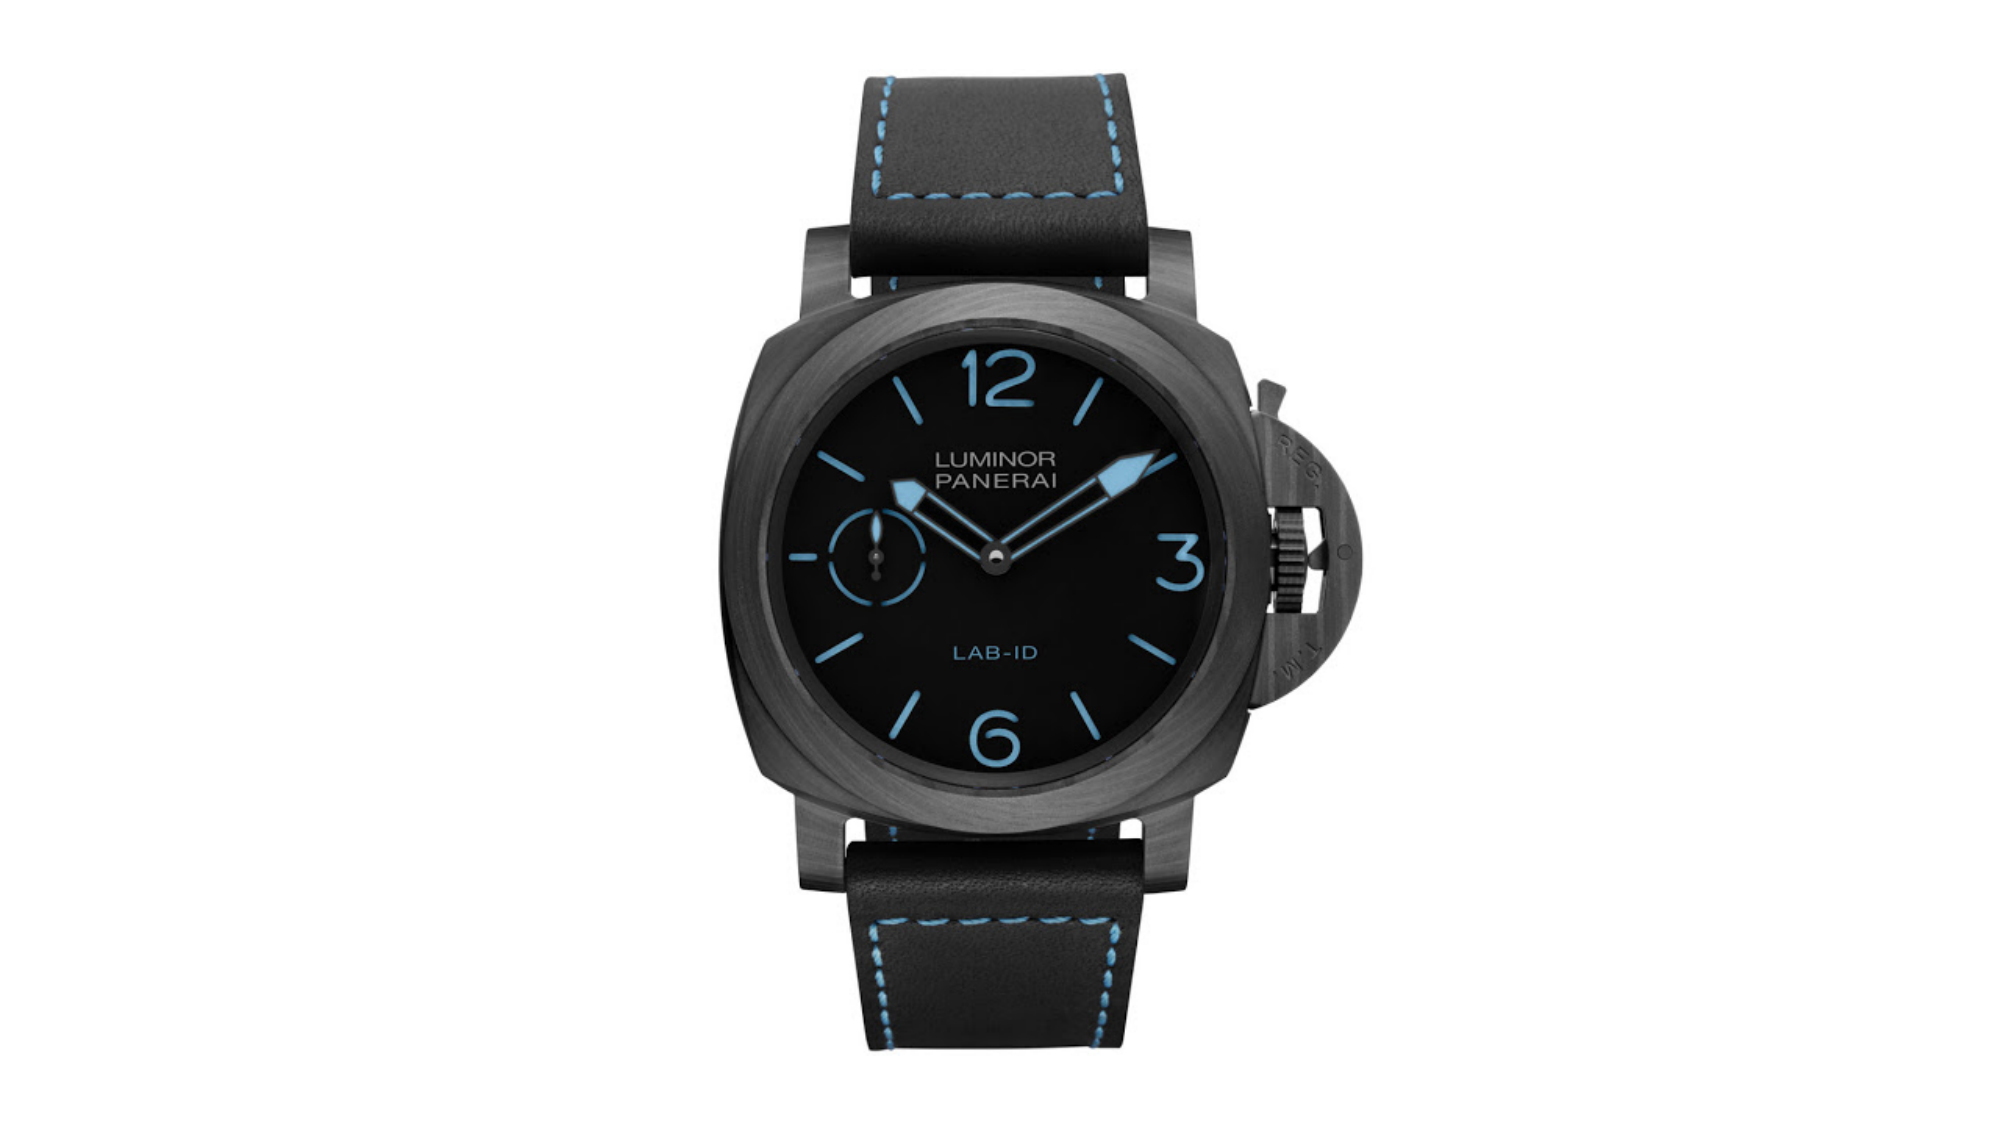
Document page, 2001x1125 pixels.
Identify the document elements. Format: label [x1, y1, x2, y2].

picture [499, 69, 1500, 1056]
